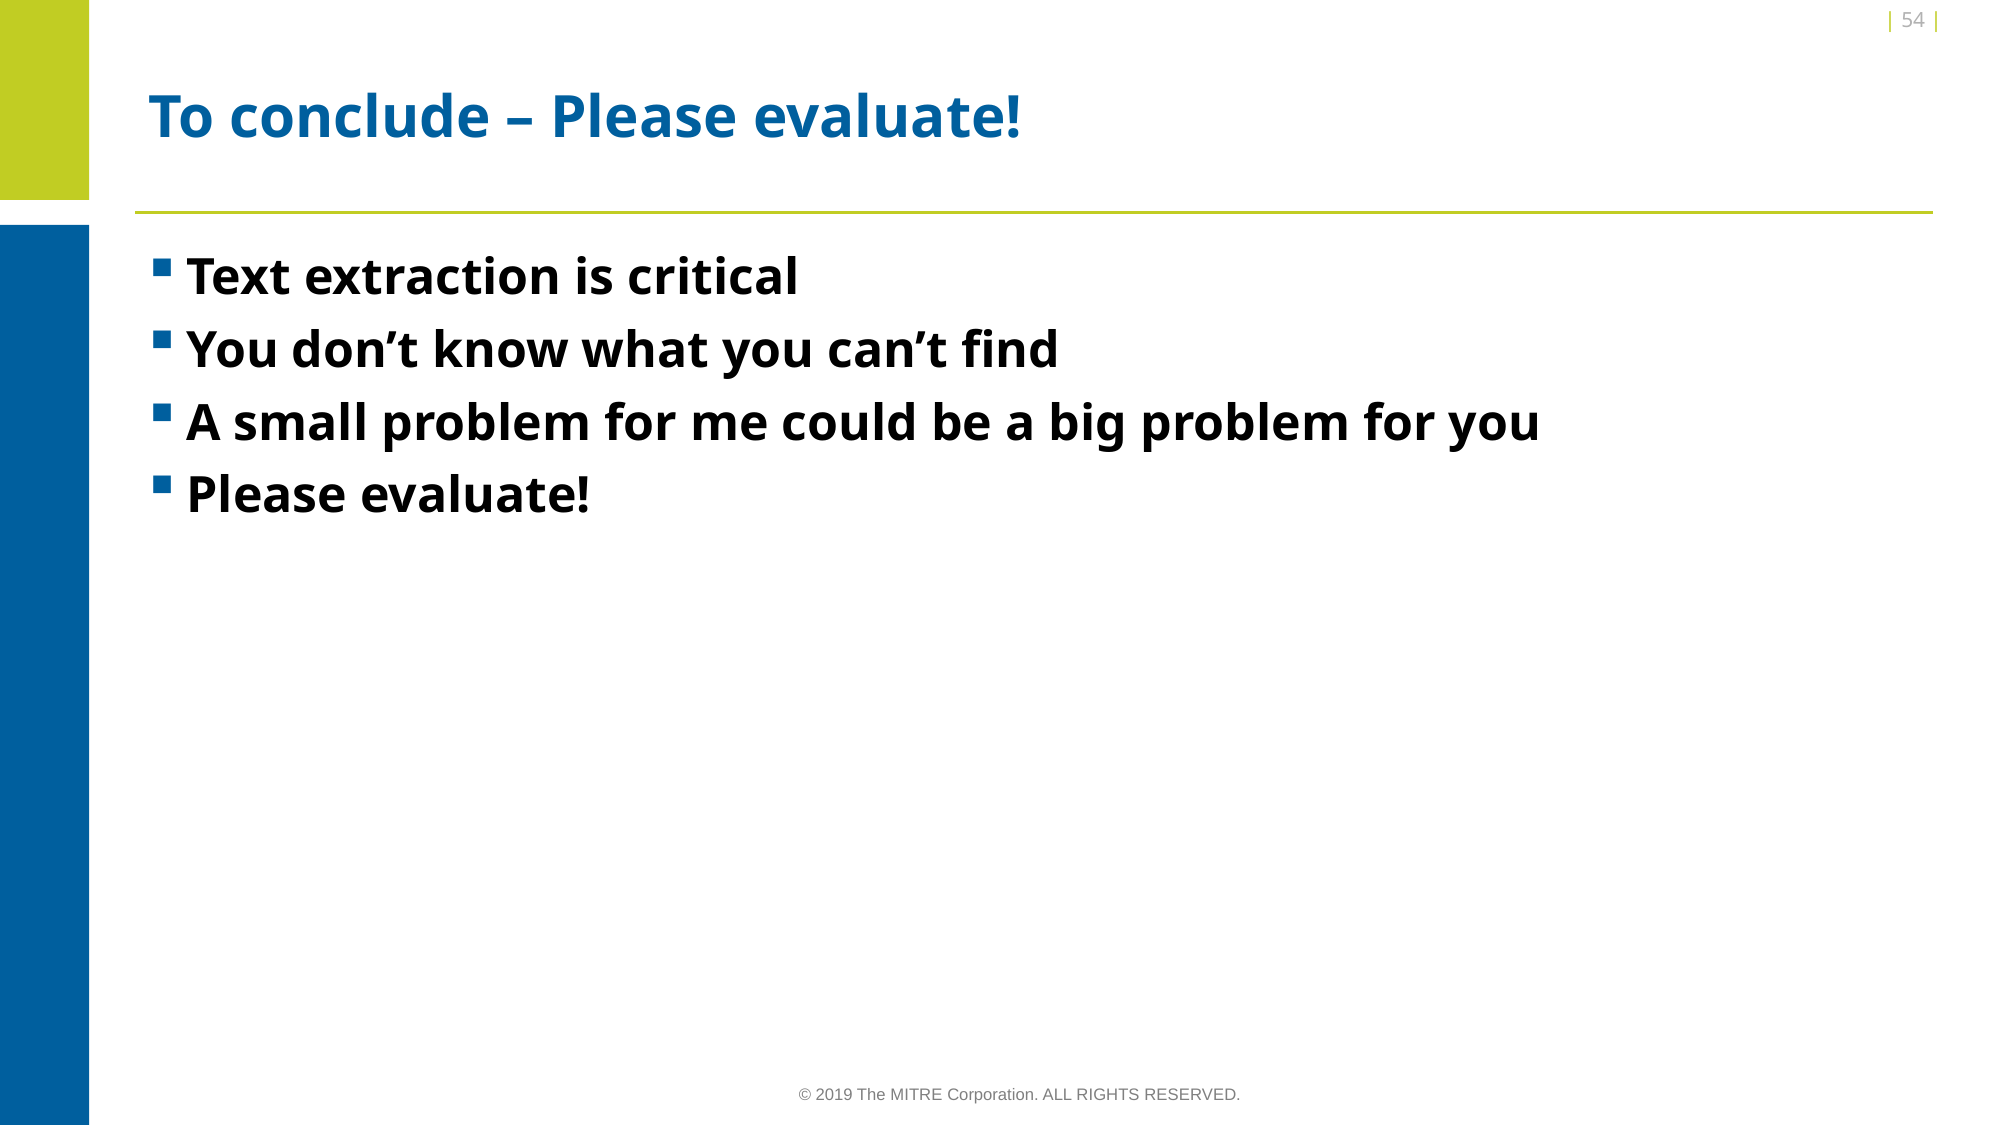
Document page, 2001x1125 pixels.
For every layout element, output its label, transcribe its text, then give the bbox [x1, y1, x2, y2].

slide_number | 54 | [1848, 12, 1957, 43]
title To conclude – Please evaluate! [133, 45, 1934, 188]
list Text extraction is critical You don’t know what you can’t find A small problem for me could be a big problem for you Please evaluate! [133, 237, 1934, 1005]
